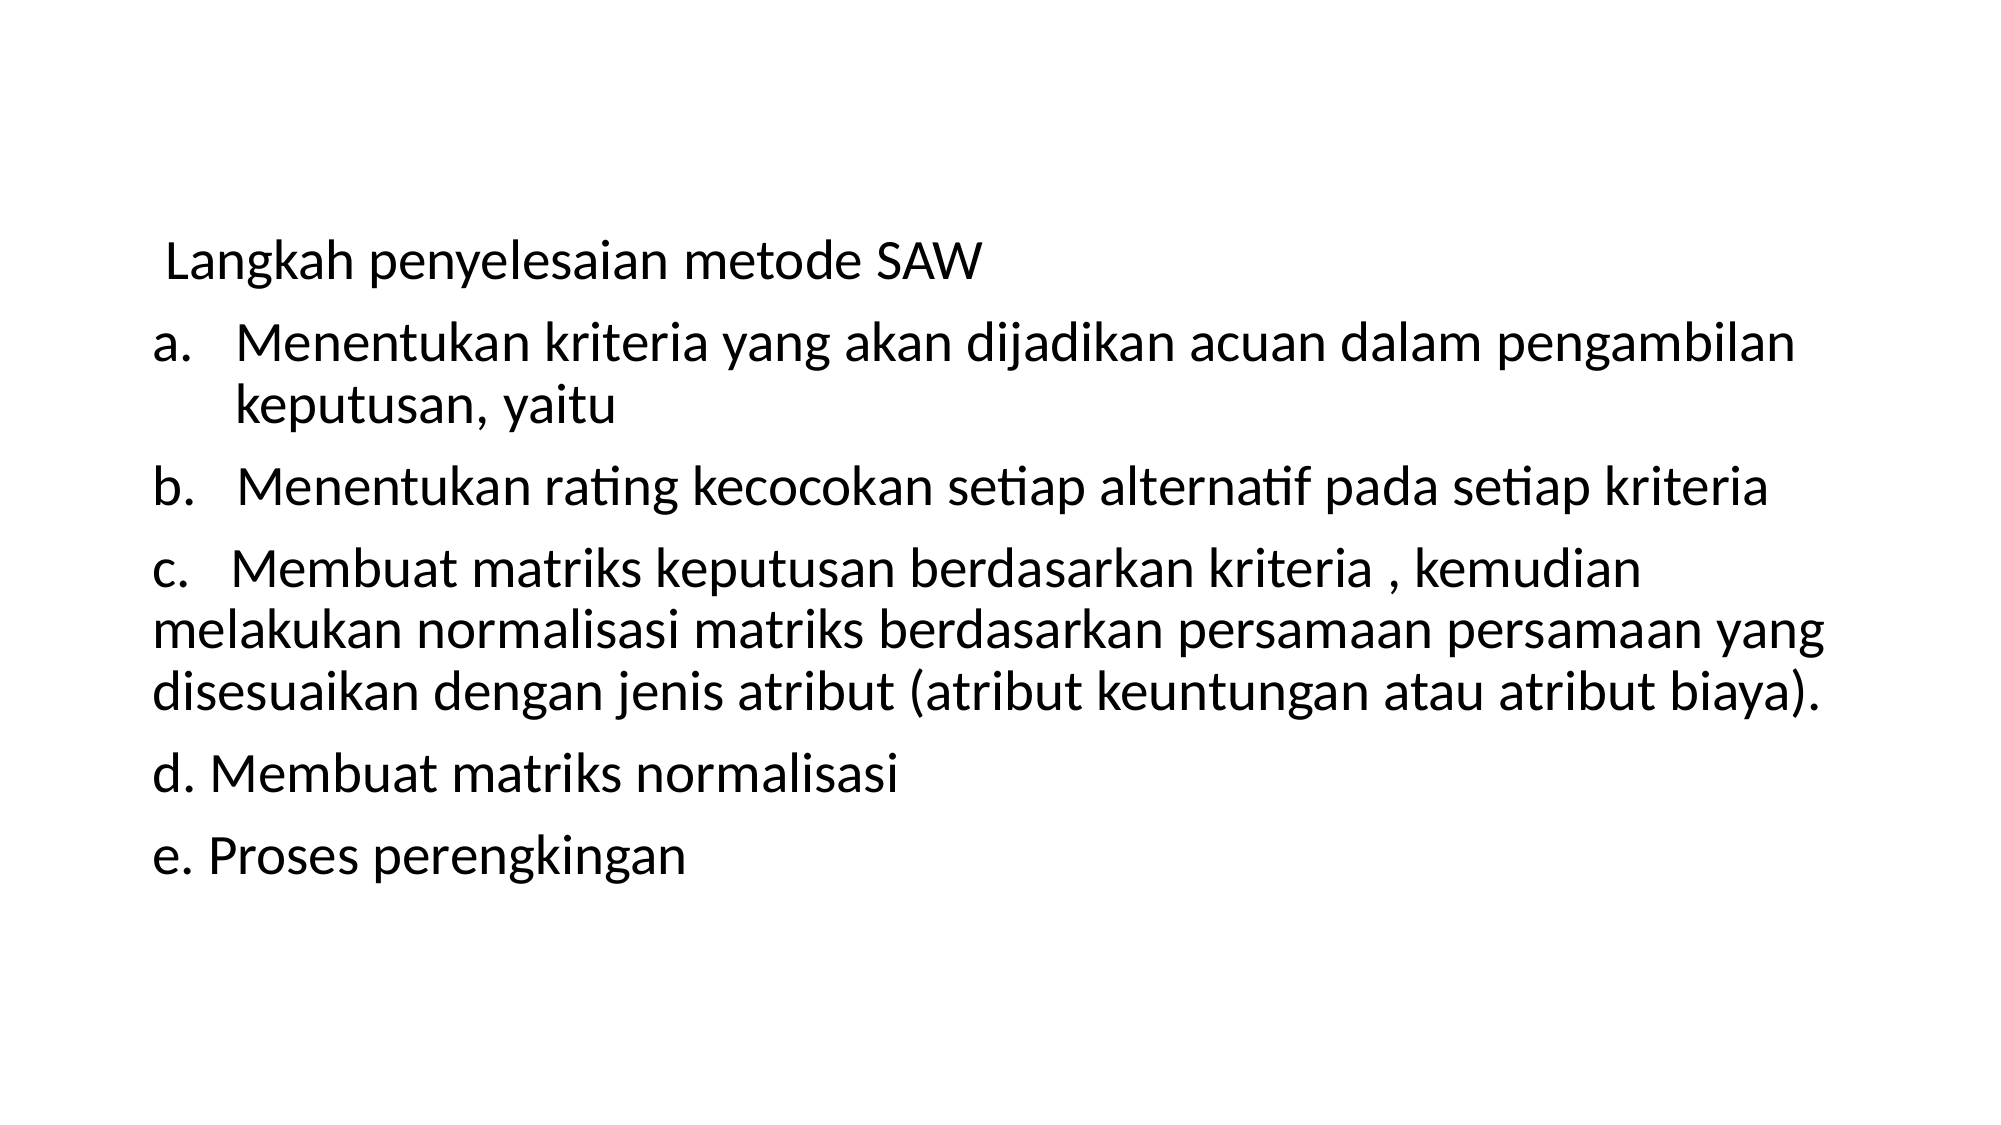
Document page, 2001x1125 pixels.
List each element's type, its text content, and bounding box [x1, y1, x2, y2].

list Langkah penyelesaian metode SAW Menentukan kriteria yang akan dijadikan acuan dalam pengambilan keputusan, yaitu b. Menentukan rating kecocokan setiap alternatif pada setiap kriteria c. Membuat matriks keputusan berdasarkan kriteria , kemudian melakukan normalisasi matriks berdasarkan persamaan persamaan yang disesuaikan dengan jenis atribut (atribut keuntungan atau atribut biaya). d. Membuat matriks normalisasi e. Proses perengkingan [137, 222, 1863, 950]
